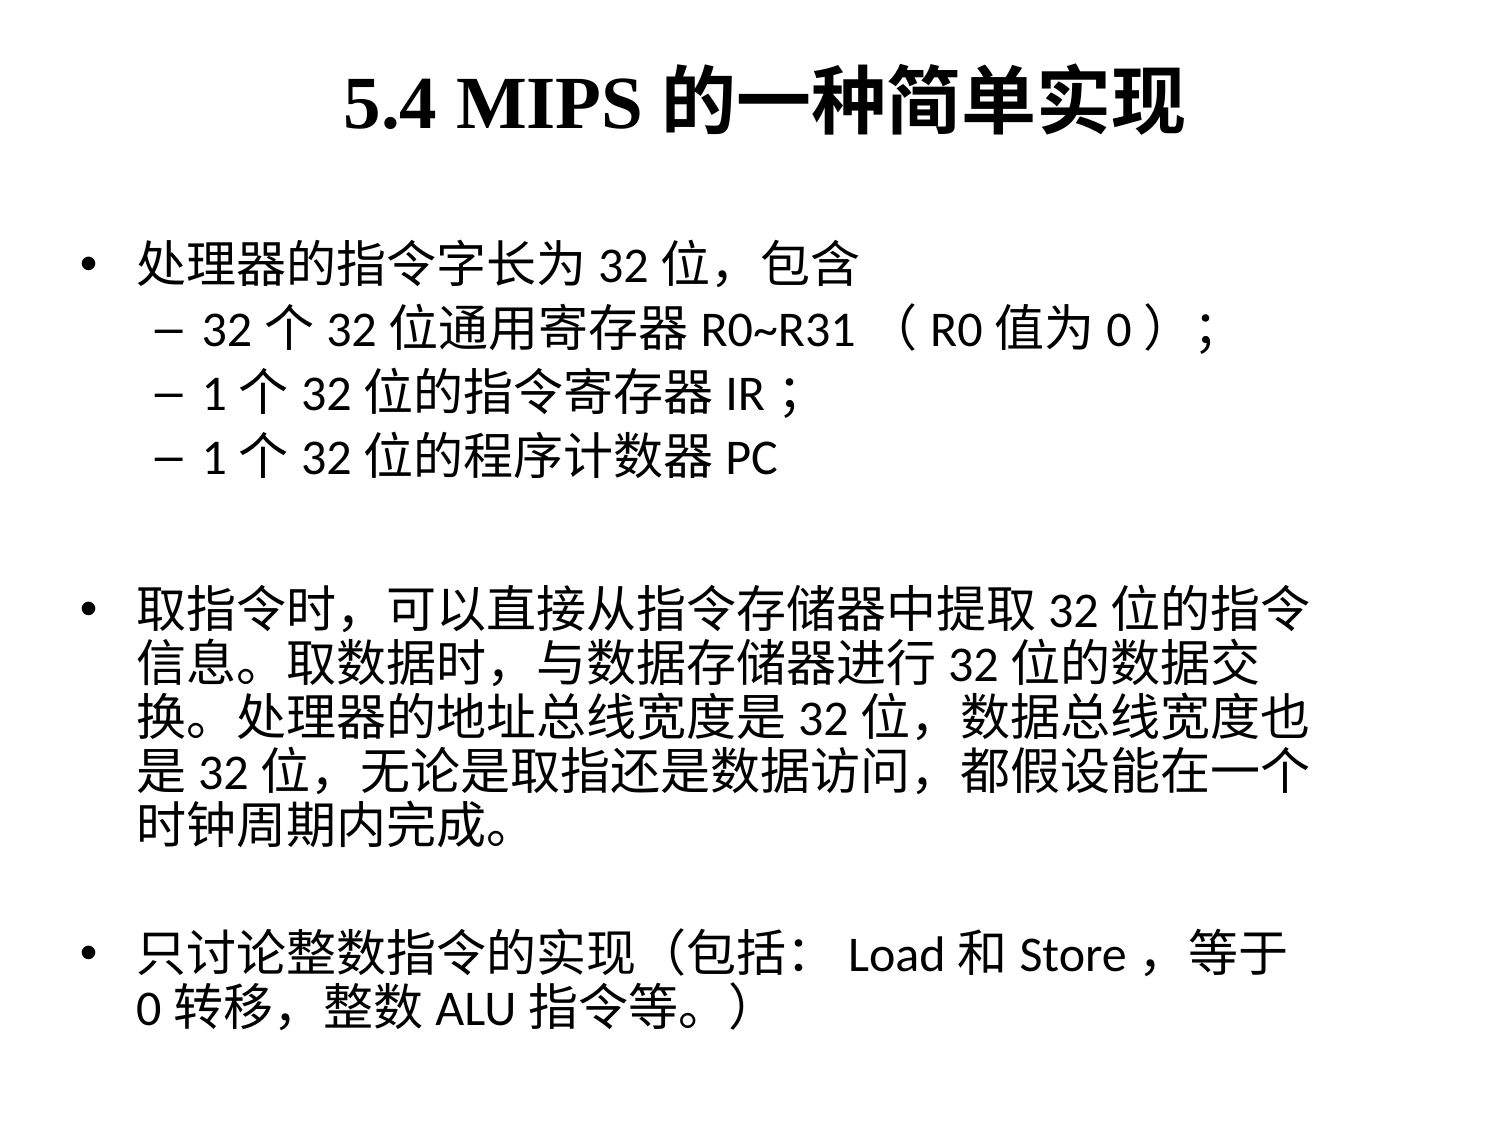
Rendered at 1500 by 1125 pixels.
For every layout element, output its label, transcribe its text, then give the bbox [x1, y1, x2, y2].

text_box 5.4 MIPS的一种简单实现 [277, 42, 1253, 154]
list 处理器的指令字长为32位，包含 32个32位通用寄存器R0~R31（R0值为0）； 1个32位的指令寄存器IR； 1个32位的程序计数器PC 取指令时，可以直接从指令存储器中提取32位的指令信息。取数据时，与数据存储器进行32位的数据交换。处理器的地址总线宽度是32位，数据总线宽度也是32位，无论是取指还是数据访问，都假设能在一个时钟周期内完成。 只讨论整数指令的实现（包括：Load和Store，等于0转移，整数ALU指令等。） [64, 231, 1341, 975]
